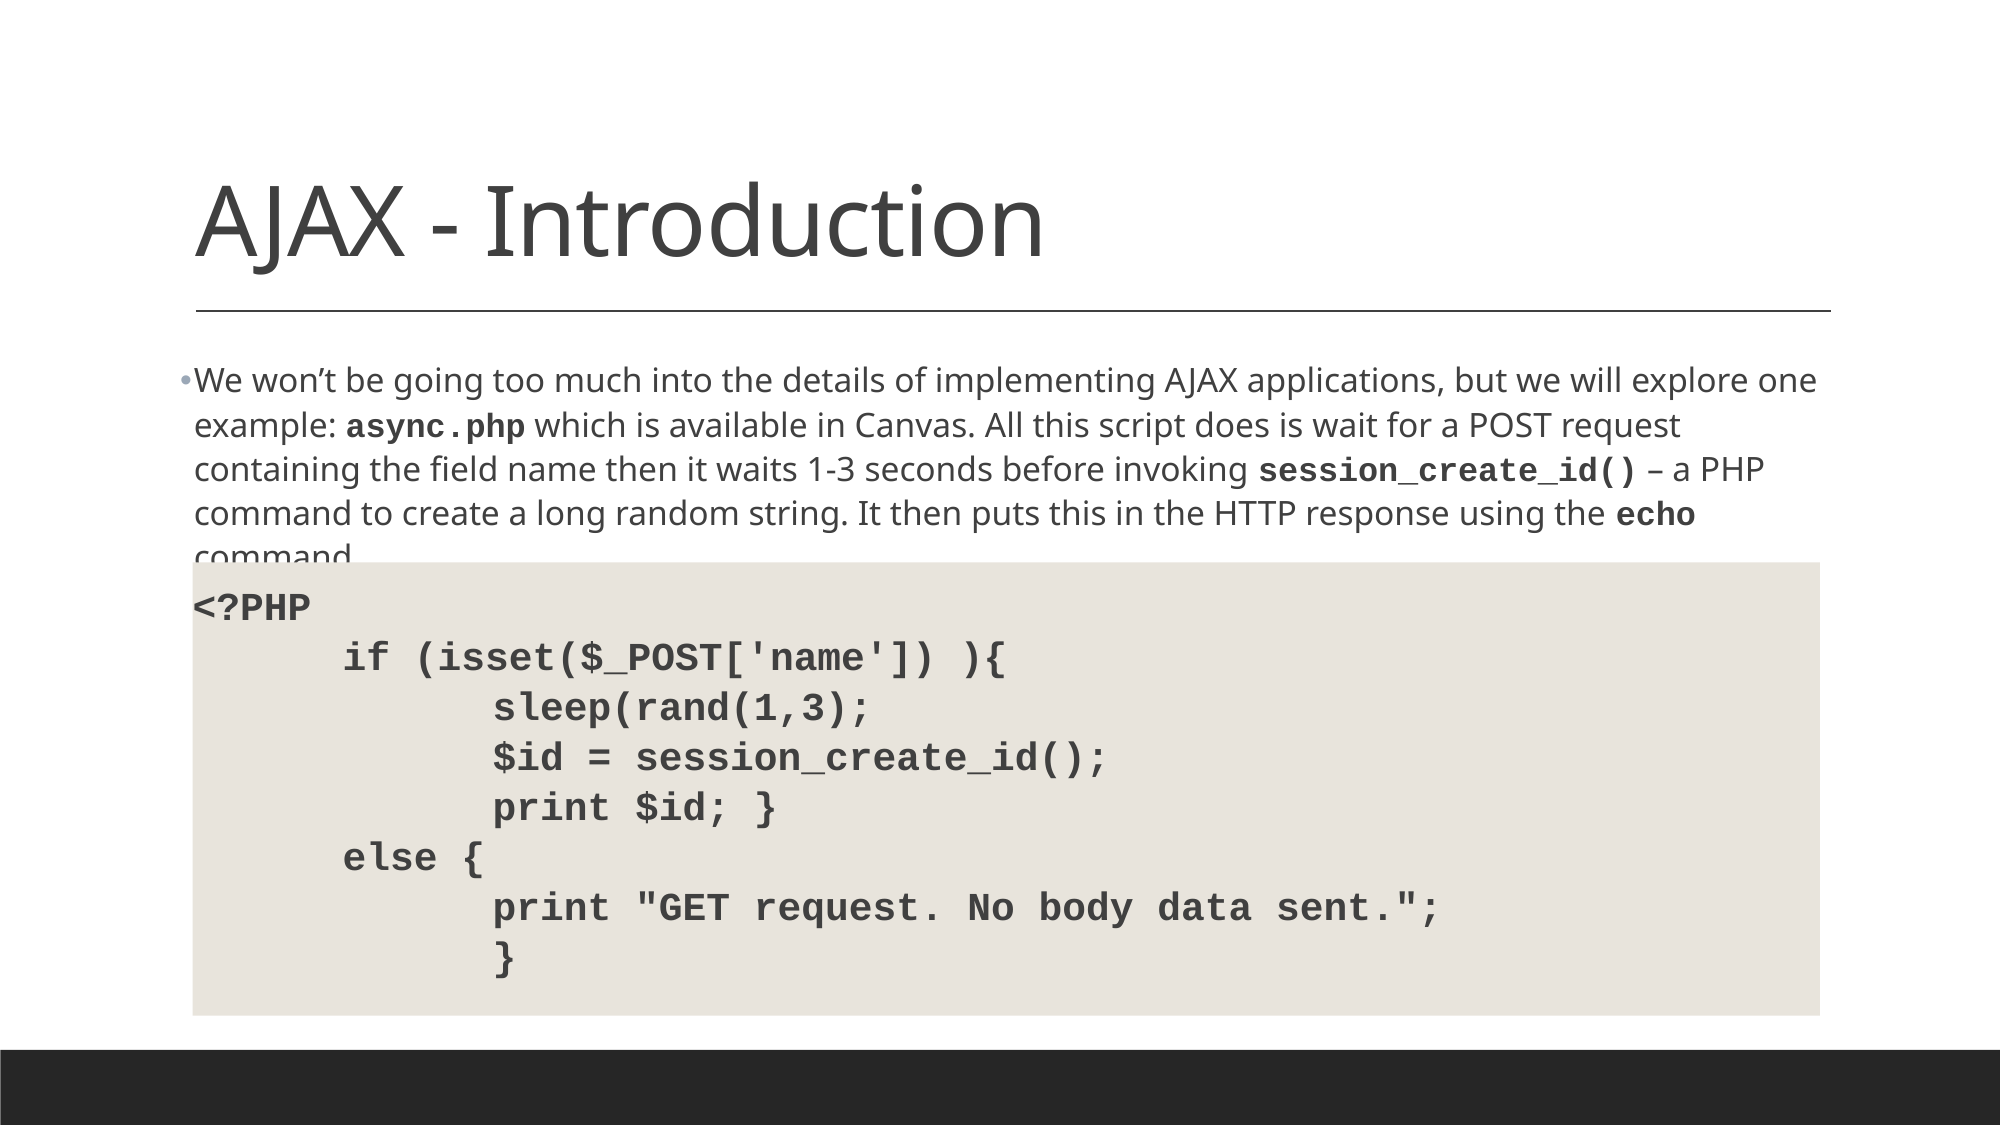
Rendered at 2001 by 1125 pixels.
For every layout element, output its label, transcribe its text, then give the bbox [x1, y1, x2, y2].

title AJAX - Introduction [180, 47, 1830, 285]
text_box <?PHP if (isset($_POST['name']) ){ sleep(rand(1,3); $id = session_create_id(); print $id; } else { print "GET request. No body data sent."; } [192, 562, 1820, 1016]
list We won’t be going too much into the details of implementing AJAX applications, but we will explore one example: async.php which is available in Canvas. All this script does is wait for a POST request containing the field name then it waits 1-3 seconds before invoking session_create_id() – a PHP command to create a long random string. It then puts this in the HTTP response using the echo command. [180, 347, 1830, 586]
